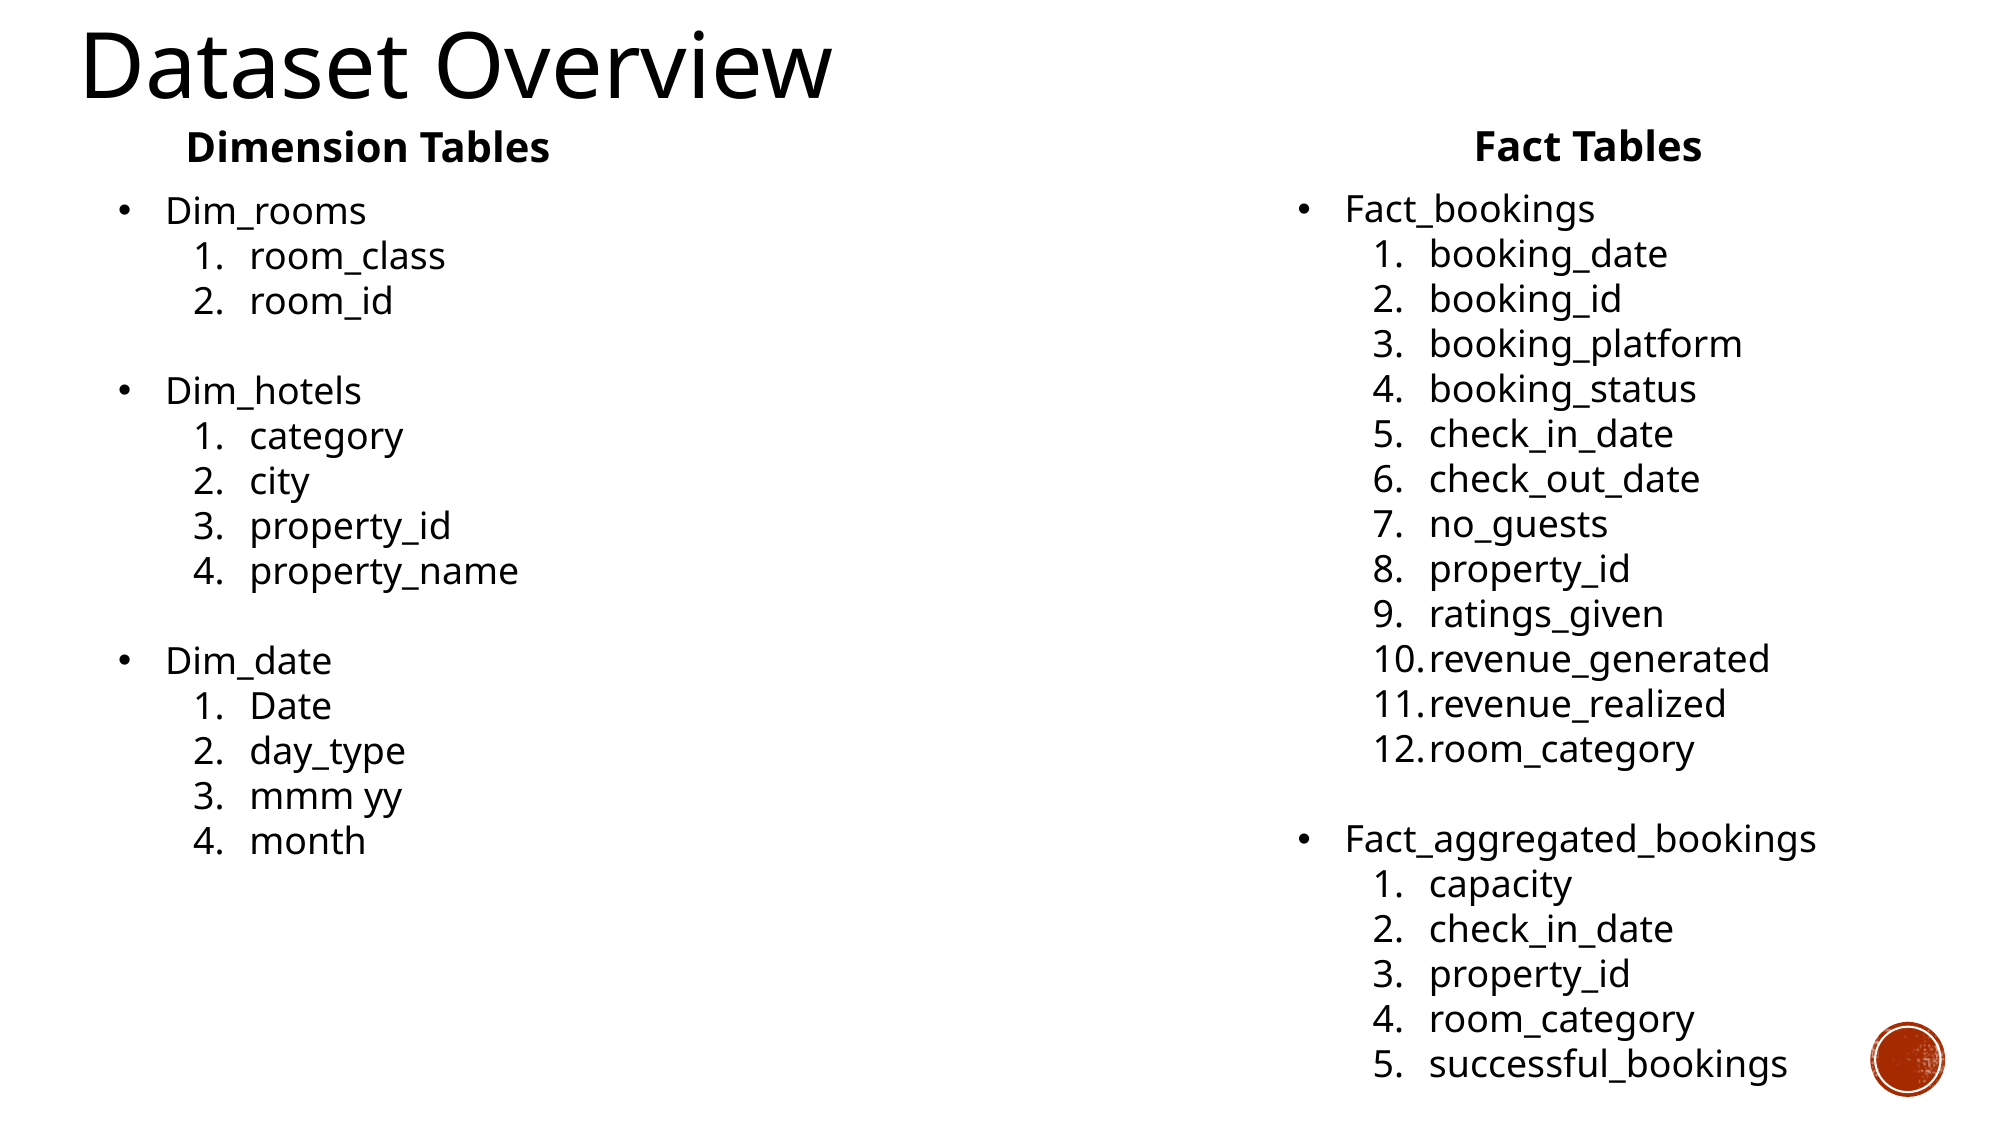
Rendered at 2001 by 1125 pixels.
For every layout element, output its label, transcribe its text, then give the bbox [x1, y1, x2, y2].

text_box Fact Tables [1458, 112, 1718, 178]
text_box Dataset Overview [63, 0, 989, 125]
text_box Dim_rooms room_class room_id Dim_hotels category city property_id property_name Dim_date Date day_type mmm yy month [103, 179, 535, 915]
text_box Dimension Tables [170, 113, 566, 179]
text_box Fact_bookings booking_date booking_id booking_platform booking_status check_in_date check_out_date no_guests property_id ratings_given revenue_generated revenue_realized room_category Fact_aggregated_bookings capacity check_in_date property_id room_category successful_bookings [1282, 178, 1833, 1125]
